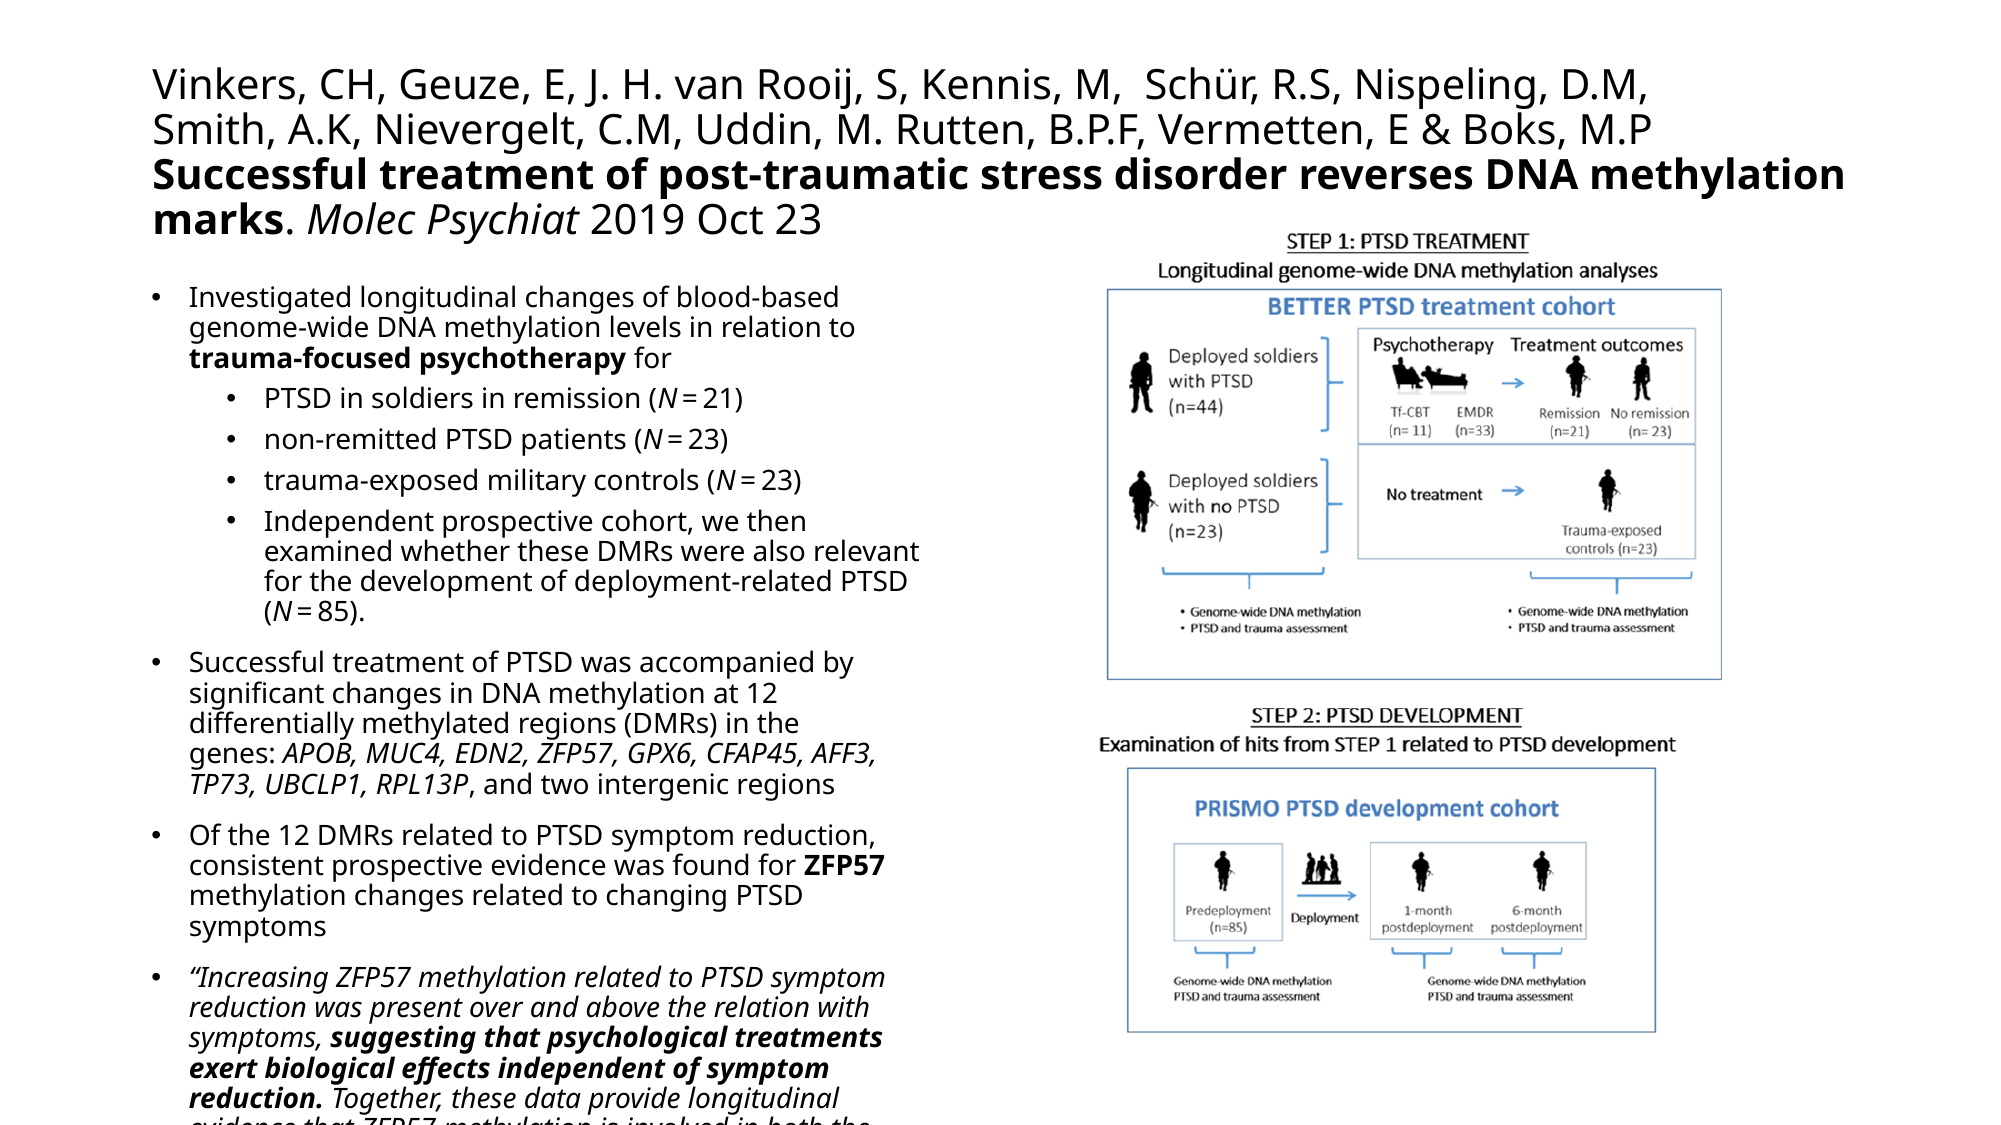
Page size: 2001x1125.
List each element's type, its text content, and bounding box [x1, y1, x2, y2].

picture [1099, 233, 1722, 1033]
title Vinkers, CH, Geuze, E, J. H. van Rooij, S, Kennis, M, Schür, R.S, Nispeling, D.M, Smith, A.K, Nievergelt, C.M, Uddin, M. Rutten, B.P.F, Vermetten, E & Boks, M.P Successful treatment of post-traumatic stress disorder reverses DNA methylation marks. Molec Psychiat 2019 Oct 23 [137, 92, 1863, 311]
list Investigated longitudinal changes of blood-based genome-wide DNA methylation levels in relation to trauma-focused psychotherapy for PTSD in soldiers in remission (N = 21) non-remitted PTSD patients (N = 23) trauma-exposed military controls (N = 23) Independent prospective cohort, we then examined whether these DMRs were also relevant for the development of deployment-related PTSD (N = 85). Successful treatment of PTSD was accompanied by significant changes in DNA methylation at 12 differentially methylated regions (DMRs) in the genes: APOB, MUC4, EDN2, ZFP57, GPX6, CFAP45, AFF3, TP73, UBCLP1, RPL13P, and two intergenic regions Of the 12 DMRs related to PTSD symptom reduction, consistent prospective evidence was found for ZFP57 methylation changes related to changing PTSD symptoms “Increasing ZFP57 methylation related to PTSD symptom reduction was present over and above the relation with symptoms, suggesting that psychological treatments exert biological effects independent of symptom reduction. Together, these data provide longitudinal evidence that ZFP57 methylation is involved in both the development and successful treatment of deployment-related PTSD.” [136, 275, 959, 990]
